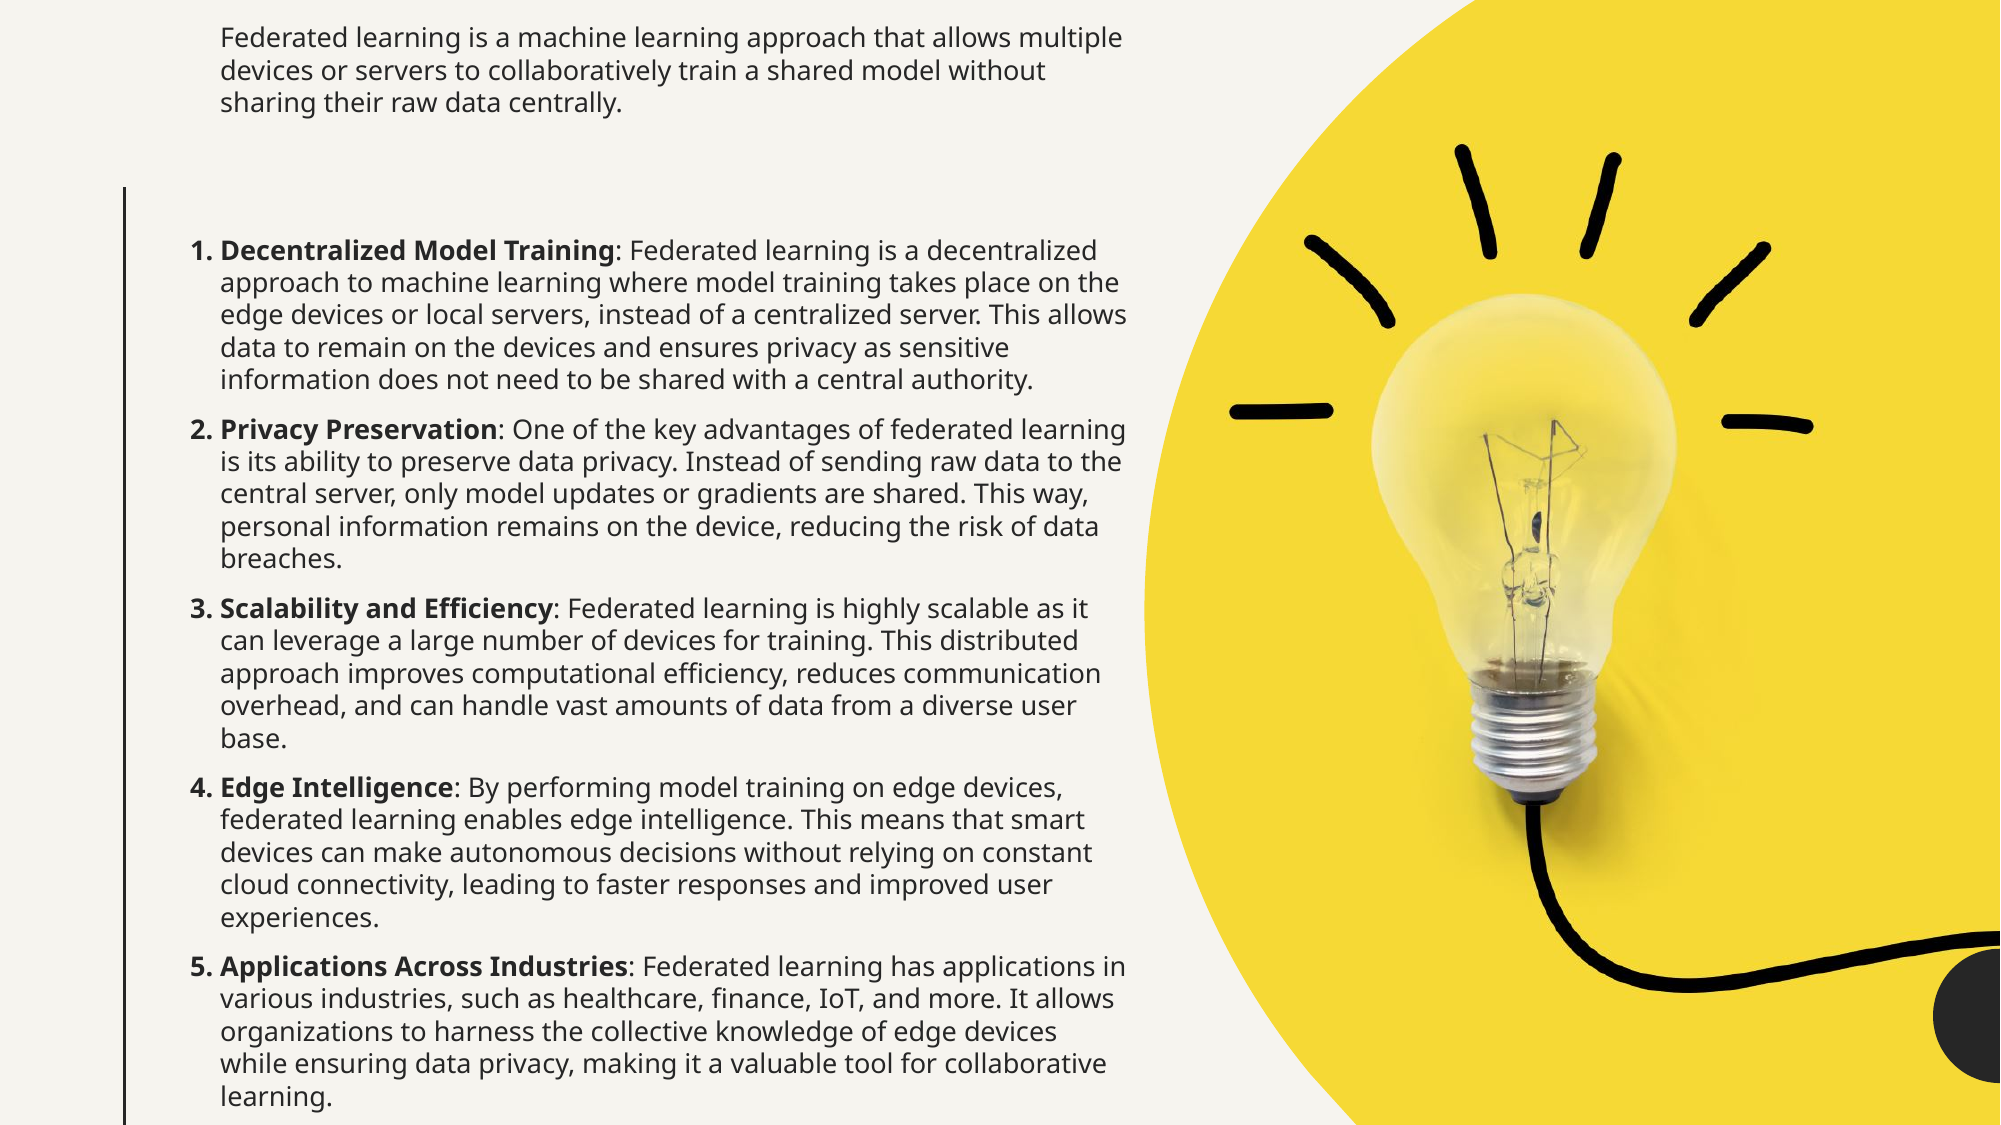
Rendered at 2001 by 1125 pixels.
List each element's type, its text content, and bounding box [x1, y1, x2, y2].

picture [1144, 0, 2000, 1125]
text_box [0, 0, 1144, 1125]
text_box Federated learning is a machine learning approach that allows multiple devices or servers to collaboratively train a shared model without sharing their raw data centrally. Decentralized Model Training: Federated learning is a decentralized approach to machine learning where model training takes place on the edge devices or local servers, instead of a centralized server. This allows data to remain on the devices and ensures privacy as sensitive information does not need to be shared with a central authority. Privacy Preservation: One of the key advantages of federated learning is its ability to preserve data privacy. Instead of sending raw data to the central server, only model updates or gradients are shared. This way, personal information remains on the device, reducing the risk of data breaches. Scalability and Efficiency: Federated learning is highly scalable as it can leverage a large number of devices for training. This distributed approach improves computational efficiency, reduces communication overhead, and can handle vast amounts of data from a diverse user base. Edge Intelligence: By performing model training on edge devices, federated learning enables edge intelligence. This means that smart devices can make autonomous decisions without relying on constant cloud connectivity, leading to faster responses and improved user experiences. Applications Across Industries: Federated learning has applications in various industries, such as healthcare, finance, IoT, and more. It allows organizations to harness the collective knowledge of edge devices while ensuring data privacy, making it a valuable tool for collaborative learning. [175, 13, 1144, 951]
